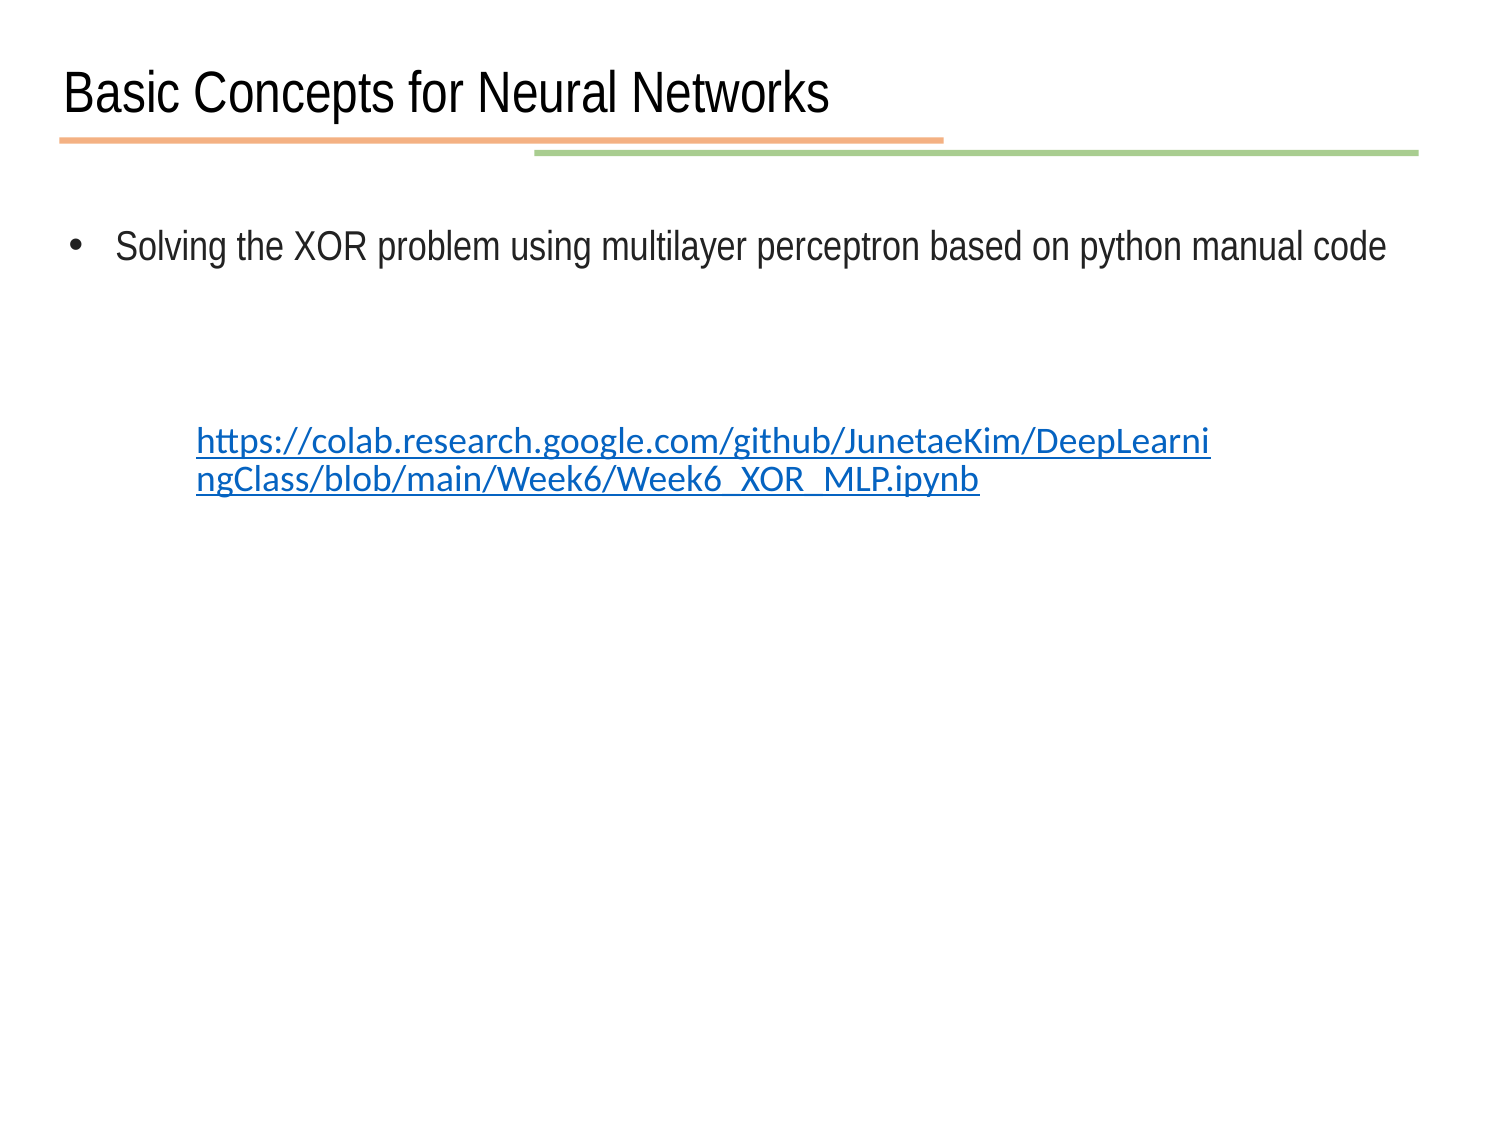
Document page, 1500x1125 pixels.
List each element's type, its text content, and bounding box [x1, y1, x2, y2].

text_box Basic Concepts for Neural Networks [49, 11, 1451, 132]
text_box Solving the XOR problem using multilayer perceptron based on python manual code [53, 186, 1433, 277]
text_box https://colab.research.google.com/github/JunetaeKim/DeepLearningClass/blob/main/Week6/Week6_XOR_MLP.ipynb [181, 409, 1242, 469]
